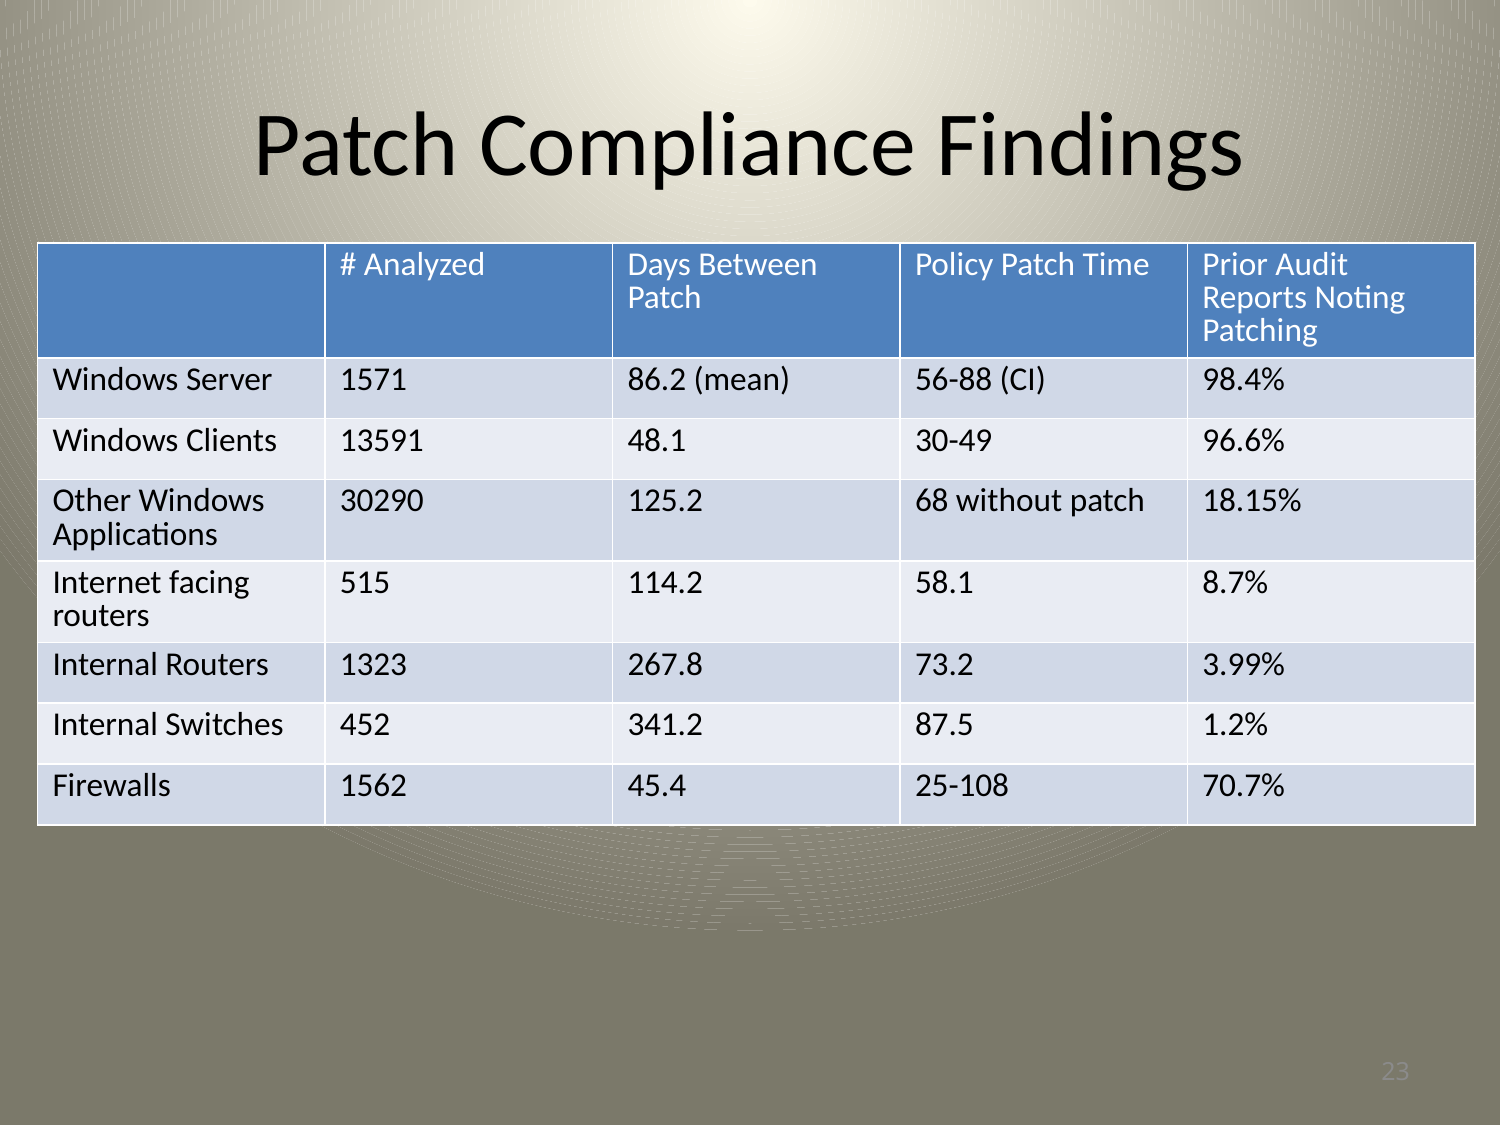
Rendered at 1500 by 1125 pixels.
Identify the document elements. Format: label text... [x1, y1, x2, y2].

table_cell 56-88 (CI) [901, 359, 1187, 418]
table_cell 1562 [326, 765, 612, 824]
table_cell 267.8 [613, 643, 899, 702]
table_cell 73.2 [901, 643, 1187, 702]
table_cell Other Windows Applications [38, 480, 324, 560]
table_cell 452 [326, 704, 612, 763]
table_cell 96.6% [1188, 419, 1474, 479]
table_cell 515 [326, 562, 612, 642]
table_cell Firewalls [38, 765, 324, 824]
table_cell 58.1 [901, 562, 1187, 642]
table_cell 30-49 [901, 419, 1187, 479]
table_cell 13591 [326, 419, 612, 479]
table_cell 68 without patch [901, 480, 1187, 560]
table_cell 87.5 [901, 704, 1187, 763]
table_cell 70.7% [1188, 765, 1474, 824]
table_header Prior Audit Reports Noting Patching [1188, 244, 1474, 357]
table_cell Windows Clients [38, 419, 324, 479]
table_cell 48.1 [613, 419, 899, 479]
slide_number 23 [1074, 1042, 1425, 1103]
table_cell 25-108 [901, 765, 1187, 824]
table_header Days Between Patch [613, 244, 899, 357]
table_cell 3.99% [1188, 643, 1474, 702]
table_cell 45.4 [613, 765, 899, 824]
table_cell 1.2% [1188, 704, 1474, 763]
table_cell 18.15% [1188, 480, 1474, 560]
table_cell 1571 [326, 359, 612, 418]
table_cell 1323 [326, 643, 612, 702]
table_cell Internal Routers [38, 643, 324, 702]
table_header [38, 244, 324, 357]
table_cell 86.2 (mean) [613, 359, 899, 418]
title Patch Compliance Findings [75, 45, 1425, 233]
table_cell Internet facing routers [38, 562, 324, 642]
table_cell 98.4% [1188, 359, 1474, 418]
table_header # Analyzed [326, 244, 612, 357]
table_cell 114.2 [613, 562, 899, 642]
table_cell Internal Switches [38, 704, 324, 763]
table_cell 30290 [326, 480, 612, 560]
table_cell 8.7% [1188, 562, 1474, 642]
table_cell Windows Server [38, 359, 324, 418]
table_header Policy Patch Time [901, 244, 1187, 357]
table_cell 341.2 [613, 704, 899, 763]
table_cell 125.2 [613, 480, 899, 560]
